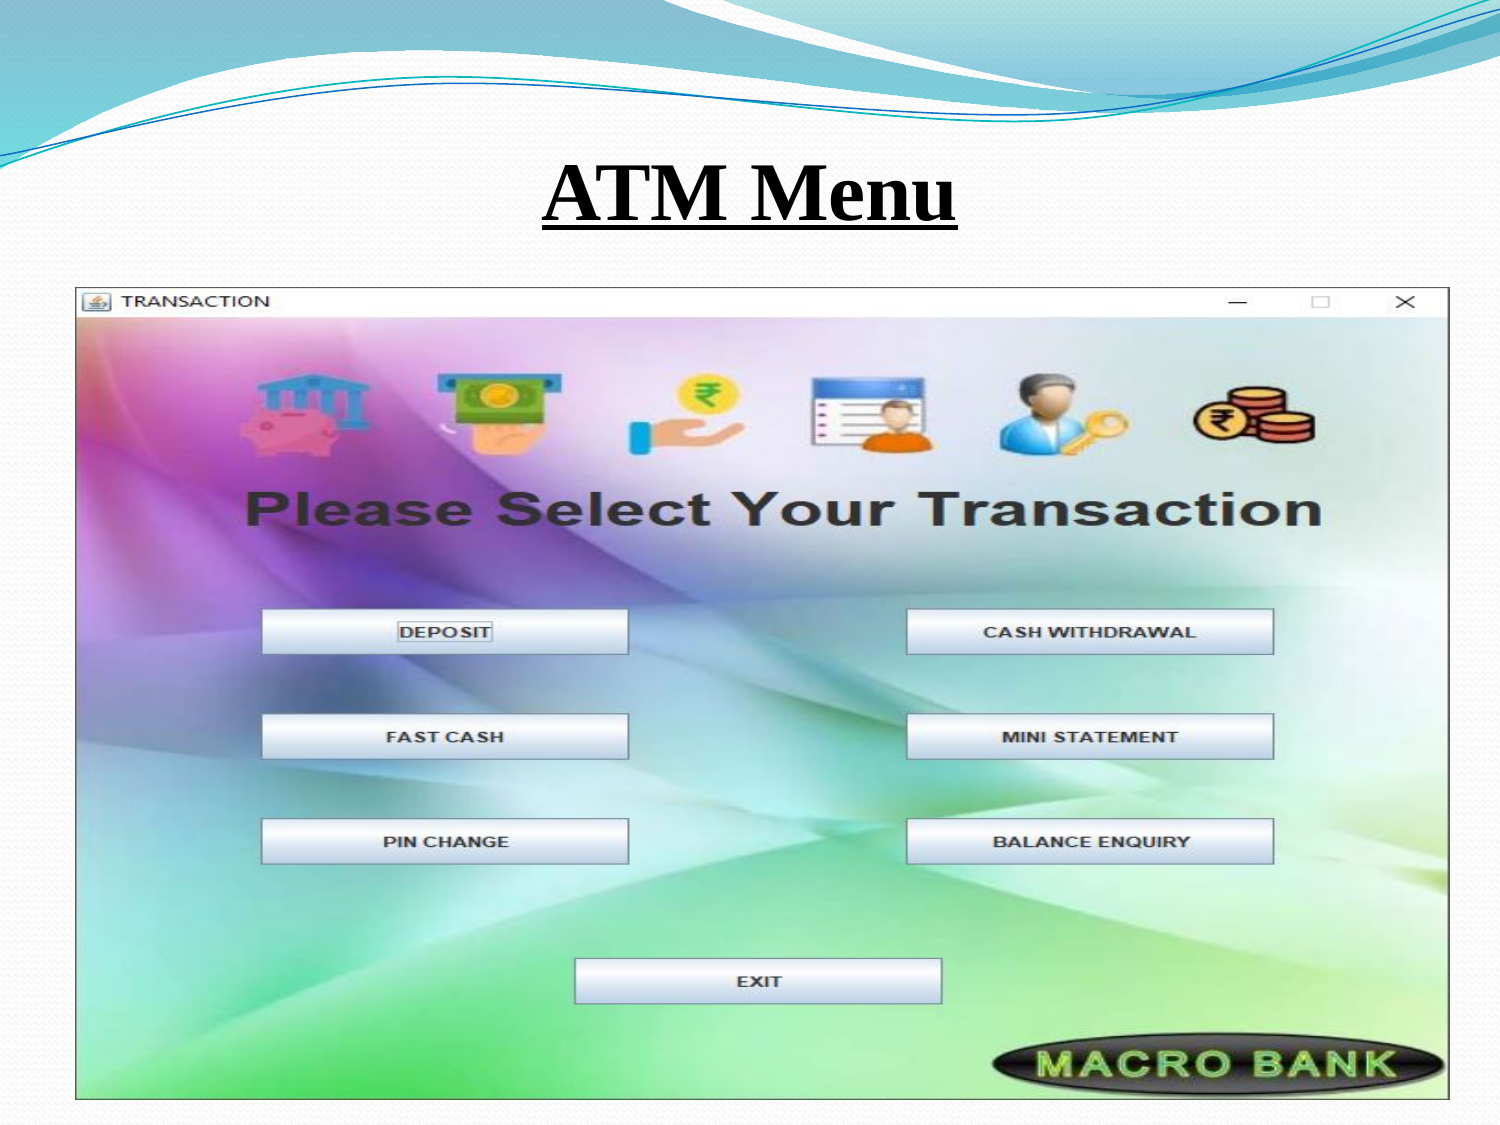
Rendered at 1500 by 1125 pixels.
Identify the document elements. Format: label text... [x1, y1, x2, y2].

title ATM Menu [75, 50, 1425, 238]
picture [74, 287, 1451, 1101]
